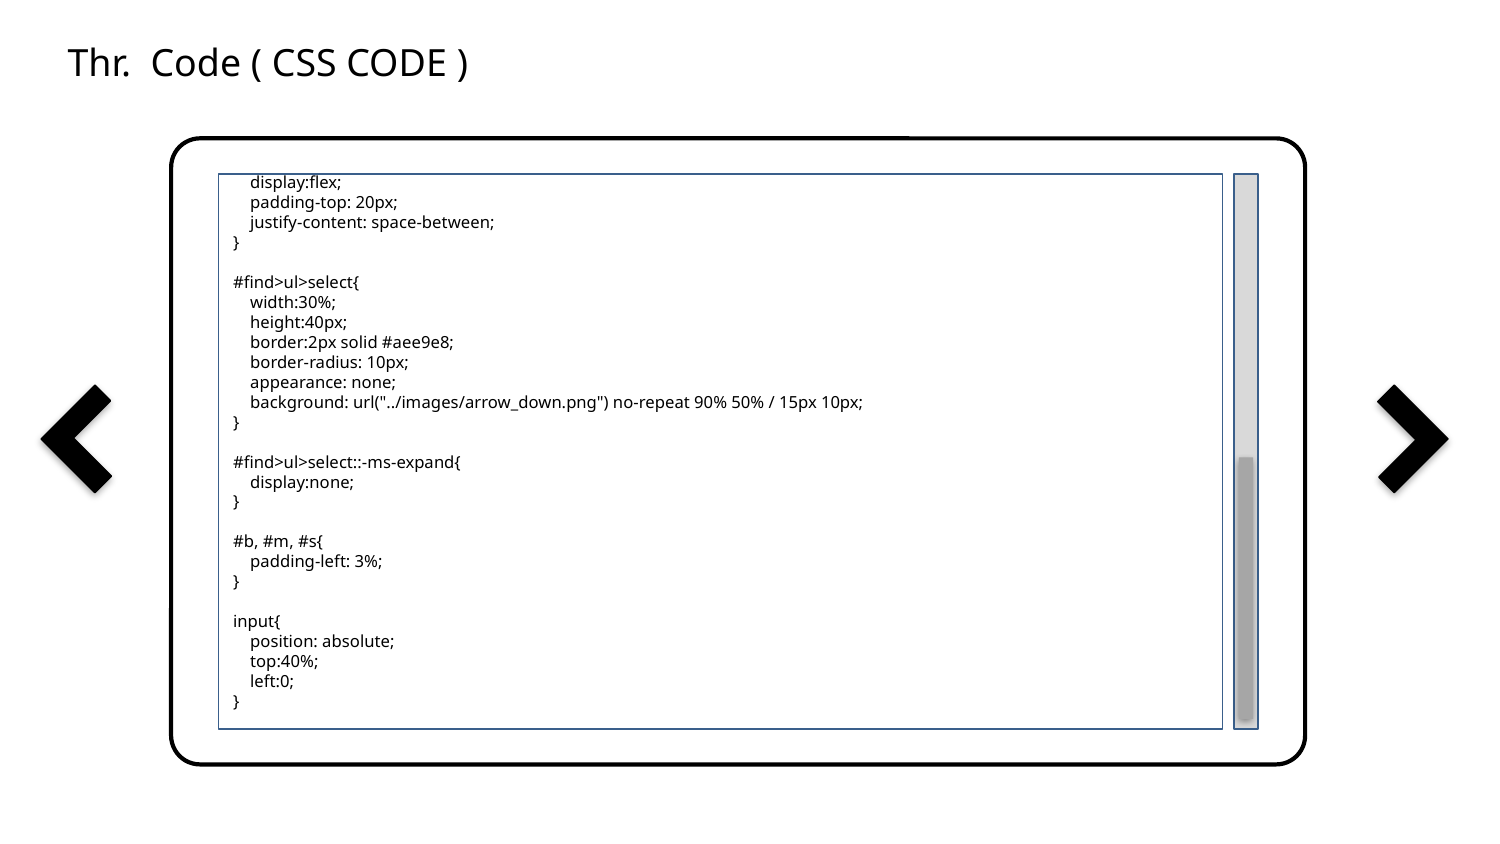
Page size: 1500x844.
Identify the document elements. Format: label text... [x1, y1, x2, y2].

text_box [168, 136, 1308, 767]
text_box [1232, 172, 1260, 731]
text_box display:flex; padding-top: 20px; justify-content: space-between; } #find>ul>select{ width:30%; height:40px; border:2px solid #aee9e8; border-radius: 10px; appearance: none; background: url("../images/arrow_down.png") no-repeat 90% 50% / 15px 10px; } #find>ul>select::-ms-expand{ display:none; } #b, #m, #s{ padding-left: 3%; } input{ position: absolute; top:40%; left:0; } [216, 172, 1224, 731]
text_box [1377, 384, 1449, 494]
text_box Thr. Code ( CSS CODE ) [53, 32, 1081, 92]
text_box [1238, 457, 1254, 720]
text_box [40, 384, 112, 494]
